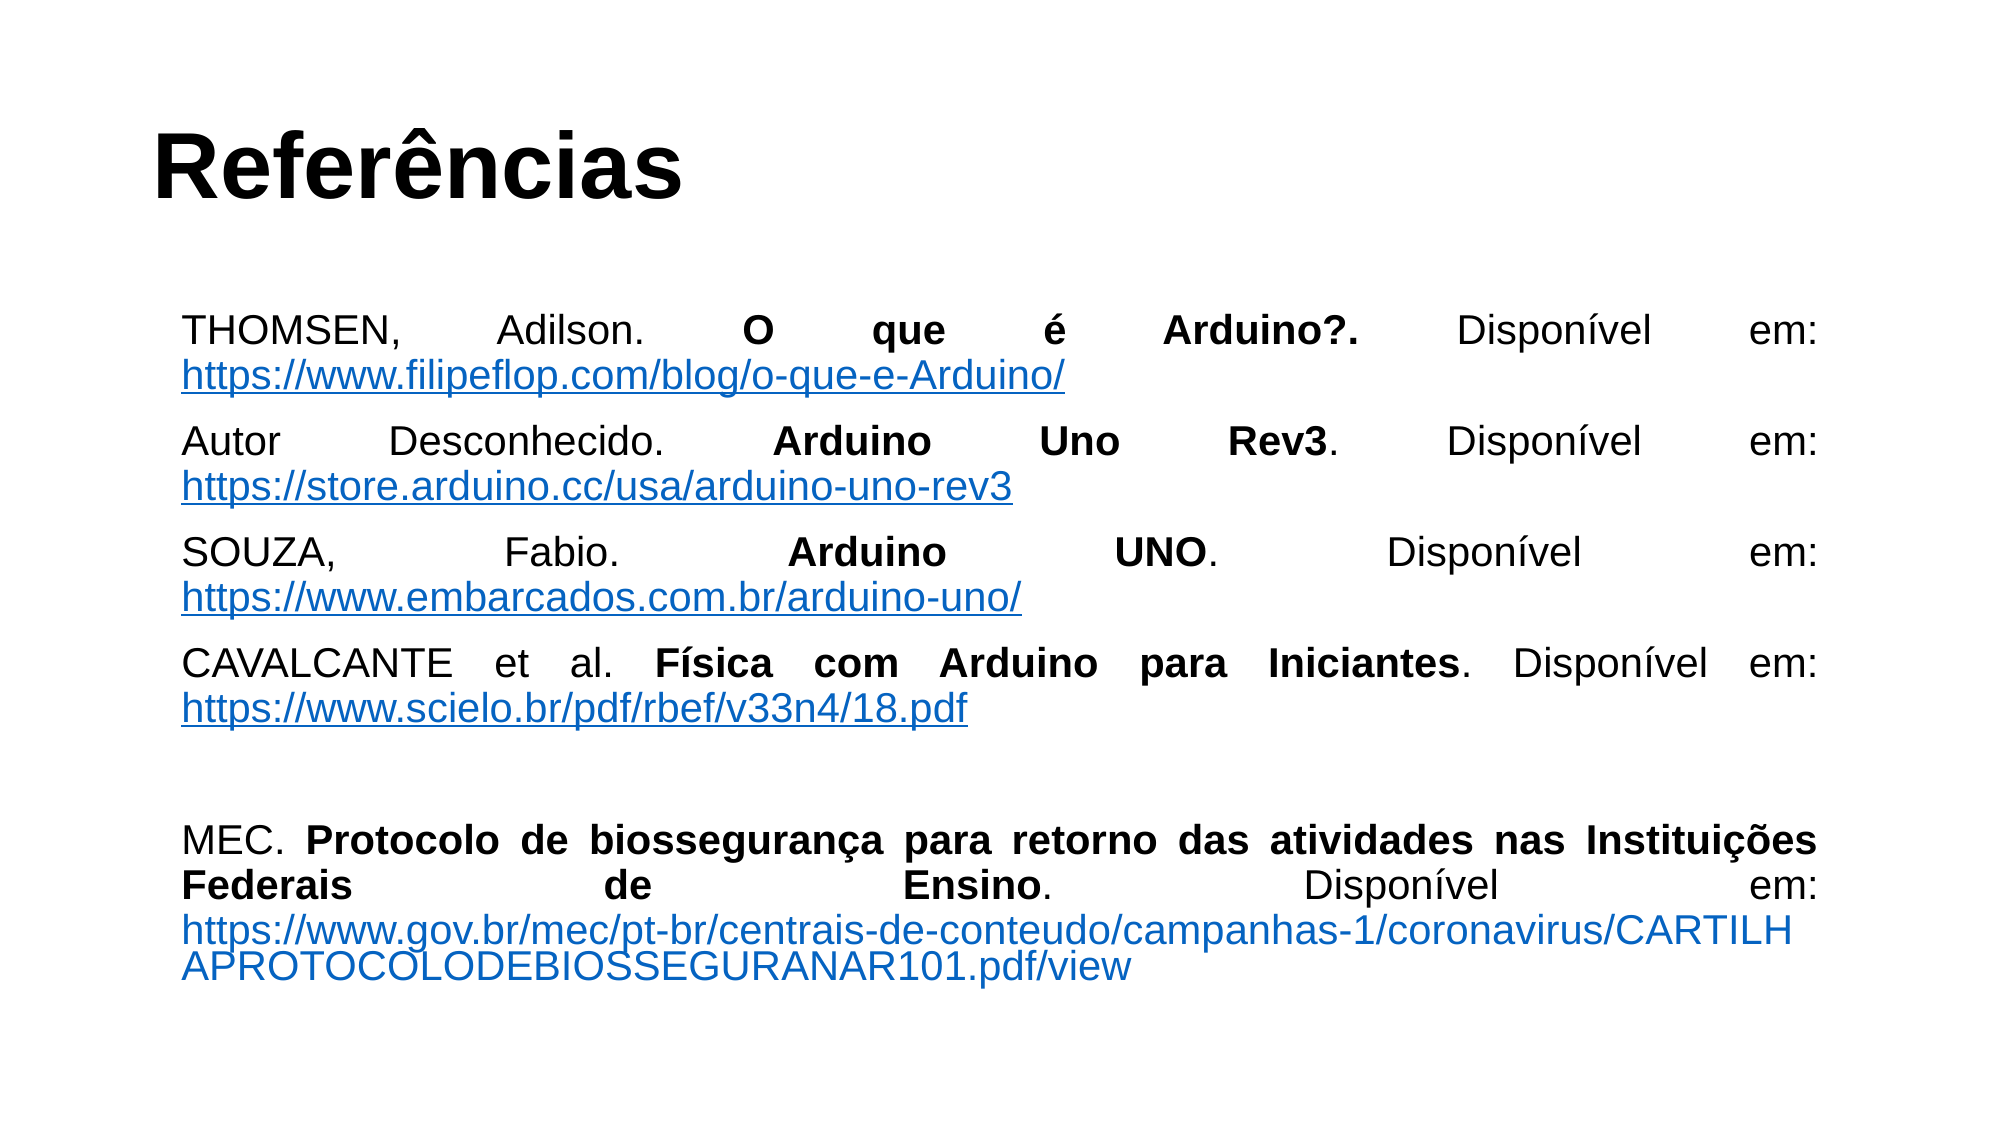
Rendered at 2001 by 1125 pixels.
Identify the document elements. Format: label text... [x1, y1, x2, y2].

title Referências [137, 59, 1863, 278]
list THOMSEN, Adilson. O que é Arduino?. Disponível em: https://www.filipeflop.com/blog/o-que-e-Arduino/ Autor Desconhecido. Arduino Uno Rev3. Disponível em: https://store.arduino.cc/usa/arduino-uno-rev3 SOUZA, Fabio. Arduino UNO. Disponível em: https://www.embarcados.com.br/arduino-uno/ CAVALCANTE et al. Física com Arduino para Iniciantes. Disponível em: https://www.scielo.br/pdf/rbef/v33n4/18.pdf MEC. Protocolo de biossegurança para retorno das atividades nas Instituições Federais de Ensino. Disponível em: https://www.gov.br/mec/pt-br/centrais-de-conteudo/campanhas-1/coronavirus/CARTILHAPROTOCOLODEBIOSSEGURANAR101.pdf/view [166, 301, 1834, 1066]
